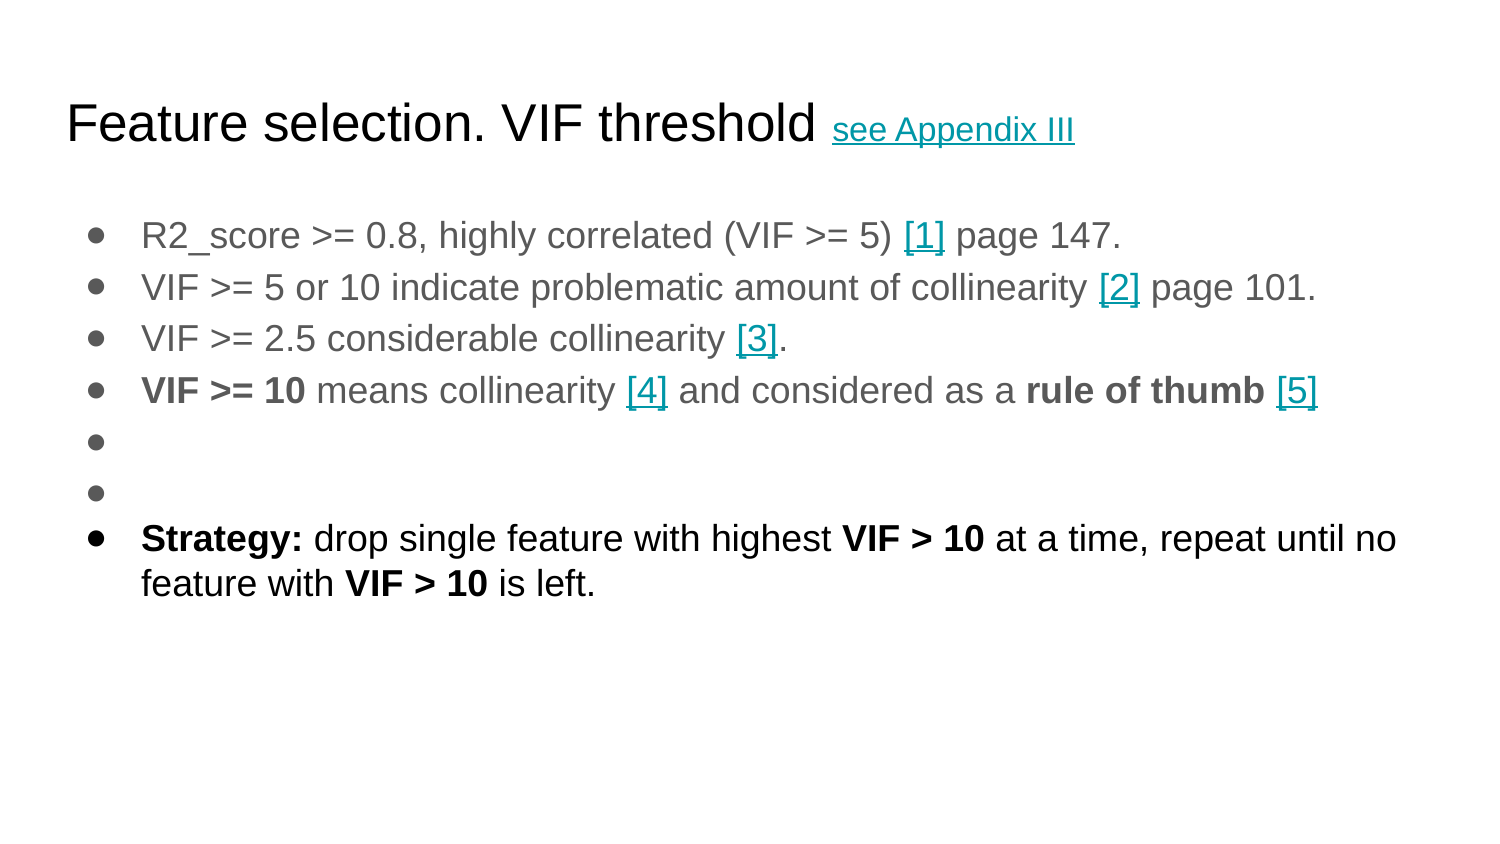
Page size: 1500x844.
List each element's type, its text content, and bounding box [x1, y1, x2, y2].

title Feature selection. VIF threshold see Appendix III [51, 72, 1449, 167]
list R2_score >= 0.8, highly correlated (VIF >= 5) [1] page 147. VIF >= 5 or 10 indicate problematic amount of collinearity [2] page 101. VIF >= 2.5 considerable collinearity [3]. VIF >= 10 means collinearity [4] and considered as a rule of thumb [5] Strategy: drop single feature with highest VIF > 10 at a time, repeat until no feature with VIF > 10 is left. [51, 189, 1449, 750]
